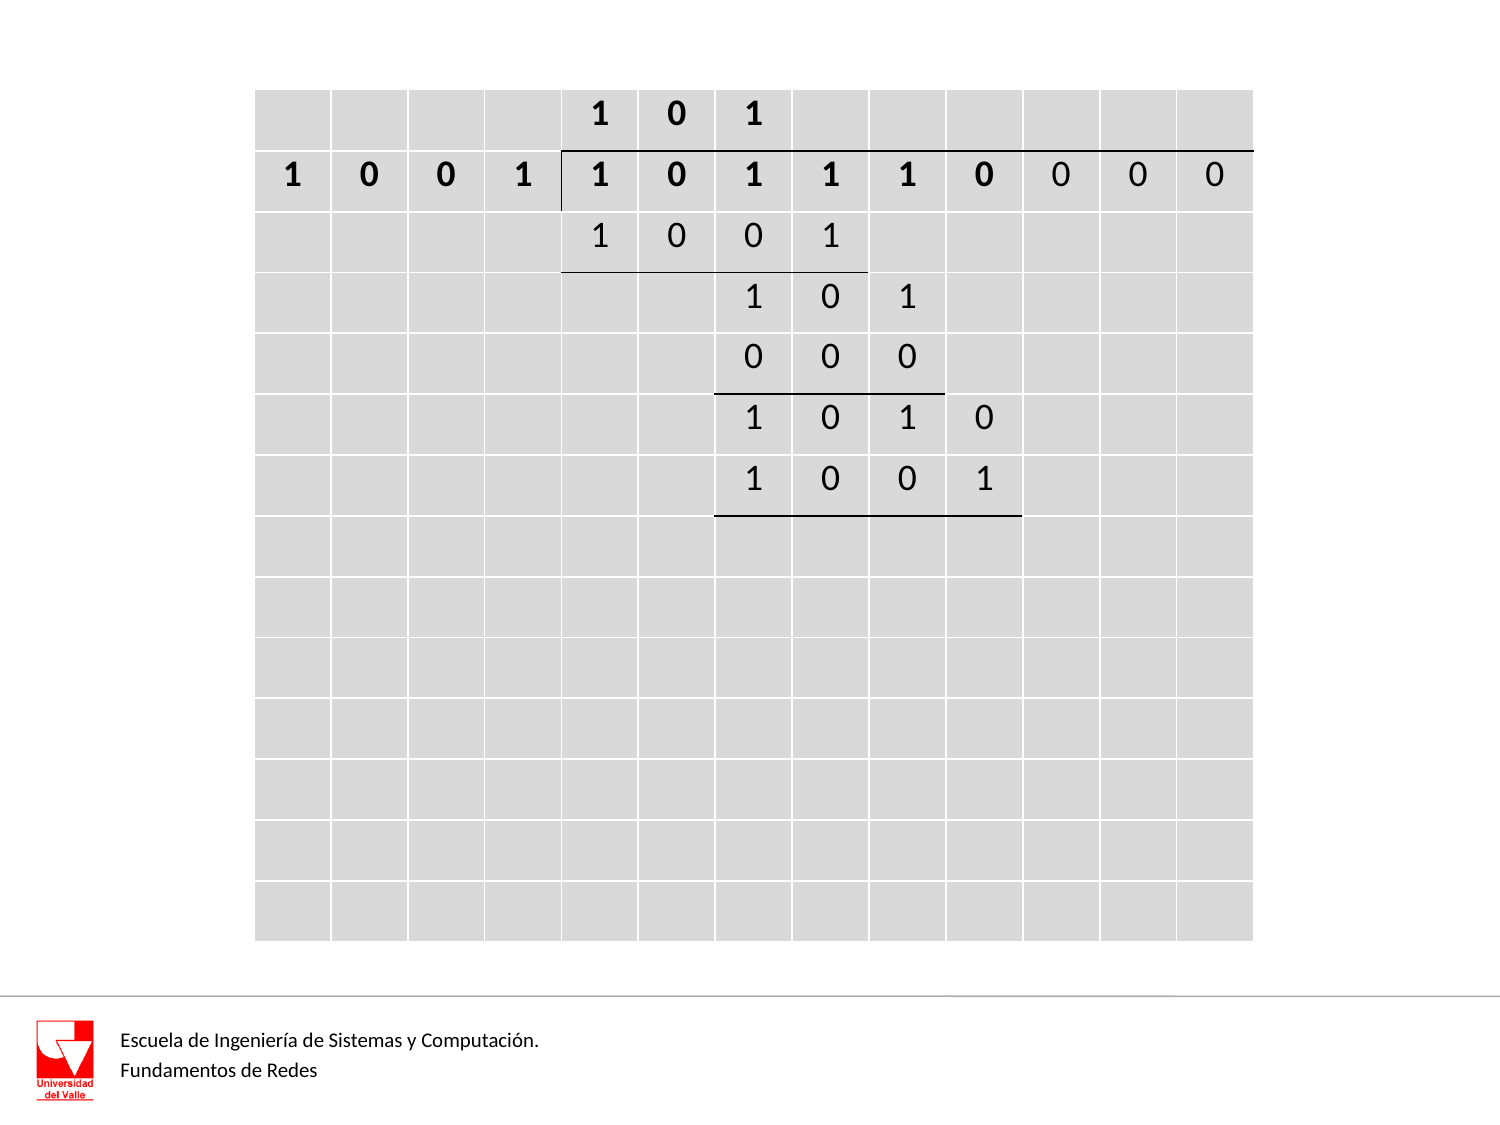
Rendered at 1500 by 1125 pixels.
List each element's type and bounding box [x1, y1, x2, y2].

table_cell [1101, 517, 1176, 576]
table_cell [870, 882, 945, 941]
table_cell [870, 213, 945, 272]
table_cell [485, 638, 561, 697]
table_header [409, 90, 484, 150]
table_cell [1024, 456, 1099, 515]
table_cell [947, 152, 1022, 211]
table_cell [716, 821, 791, 880]
table_cell [562, 273, 637, 332]
table_cell [409, 821, 484, 880]
table_cell [255, 213, 330, 272]
table_cell [1101, 821, 1176, 880]
table_cell [1177, 638, 1253, 697]
table_cell [409, 578, 484, 637]
table_cell [870, 273, 945, 332]
table_header [639, 90, 714, 150]
table_header [1177, 90, 1253, 150]
table_cell [332, 152, 407, 211]
table_cell [485, 517, 561, 576]
table_cell [870, 395, 945, 454]
table_cell [562, 578, 637, 637]
table_cell [947, 334, 1022, 393]
table_cell [255, 152, 330, 211]
table_cell [870, 638, 945, 697]
table_cell [716, 456, 791, 515]
table_cell [1101, 638, 1176, 697]
table_cell [255, 517, 330, 576]
table_cell [485, 152, 561, 211]
table_cell [1101, 334, 1176, 393]
table_cell [1101, 699, 1176, 758]
table_cell [1177, 882, 1253, 941]
table_cell [947, 882, 1022, 941]
table_cell [562, 821, 637, 880]
table_cell [793, 578, 868, 637]
table_cell [562, 456, 637, 515]
table_cell [332, 760, 407, 819]
table_cell [1024, 699, 1099, 758]
table_cell [1177, 517, 1253, 576]
table_cell [1177, 152, 1253, 211]
table_cell [332, 395, 407, 454]
table_cell [409, 882, 484, 941]
table_cell [1101, 152, 1176, 211]
table_cell [947, 578, 1022, 637]
table_header [947, 90, 1022, 150]
table_header [1024, 90, 1099, 150]
table_cell [255, 273, 330, 332]
table_cell [947, 395, 1022, 454]
table_cell [639, 334, 714, 393]
table_cell [332, 821, 407, 880]
table_cell [793, 273, 868, 332]
table_cell [562, 760, 637, 819]
table_cell [485, 699, 561, 758]
table_cell [793, 334, 868, 393]
table_cell [1177, 578, 1253, 637]
table_cell [409, 273, 484, 332]
table_cell [716, 395, 791, 454]
table_cell [1024, 273, 1099, 332]
table_cell [793, 699, 868, 758]
table_cell [716, 334, 791, 393]
table_cell [562, 213, 637, 272]
table_header [793, 90, 868, 150]
table_cell [409, 334, 484, 393]
table_cell [485, 395, 561, 454]
table_cell [485, 334, 561, 393]
table_cell [332, 456, 407, 515]
table_cell [255, 578, 330, 637]
table_cell [1024, 638, 1099, 697]
table_cell [870, 699, 945, 758]
table_cell [639, 456, 714, 515]
table_cell [947, 699, 1022, 758]
table_cell [639, 517, 714, 576]
table_cell [1101, 273, 1176, 332]
table_header [716, 90, 791, 150]
table_cell [1024, 152, 1099, 211]
table_cell [716, 638, 791, 697]
table_cell [716, 152, 791, 211]
table_header [1101, 90, 1176, 150]
table_cell [716, 882, 791, 941]
table_cell [716, 213, 791, 272]
table_cell [639, 395, 714, 454]
table_cell [870, 456, 945, 515]
table_header [332, 90, 407, 150]
table_cell [485, 213, 561, 272]
table_cell [255, 882, 330, 941]
table_cell [1101, 395, 1176, 454]
table_cell [409, 213, 484, 272]
table_cell [793, 638, 868, 697]
table_cell [639, 638, 714, 697]
table_cell [332, 882, 407, 941]
table_cell [870, 578, 945, 637]
table_cell [947, 456, 1022, 515]
table_cell [332, 638, 407, 697]
table_cell [639, 213, 714, 272]
table_cell [562, 517, 637, 576]
table_cell [1024, 882, 1099, 941]
table_cell [639, 273, 714, 332]
table_cell [562, 395, 637, 454]
table_cell [947, 821, 1022, 880]
table_cell [255, 699, 330, 758]
table_cell [716, 760, 791, 819]
table_cell [332, 517, 407, 576]
table_cell [639, 578, 714, 637]
table_cell [255, 821, 330, 880]
table_cell [332, 213, 407, 272]
table_cell [1177, 456, 1253, 515]
table_cell [562, 882, 637, 941]
table_cell [1024, 517, 1099, 576]
table_header [485, 90, 561, 150]
table_cell [1101, 456, 1176, 515]
table_cell [409, 395, 484, 454]
table_cell [1024, 821, 1099, 880]
table_cell [562, 334, 637, 393]
table_cell [1177, 395, 1253, 454]
table_cell [485, 821, 561, 880]
table_cell [409, 638, 484, 697]
table_cell [332, 273, 407, 332]
table_cell [1177, 273, 1253, 332]
table_cell [485, 760, 561, 819]
table_cell [409, 760, 484, 819]
table_cell [1101, 760, 1176, 819]
table_cell [332, 334, 407, 393]
table_cell [409, 152, 484, 211]
table_cell [1024, 213, 1099, 272]
table_cell [870, 517, 945, 576]
table_cell [562, 152, 637, 211]
table_cell [485, 578, 561, 637]
table_cell [716, 578, 791, 637]
table_cell [255, 760, 330, 819]
table_cell [793, 456, 868, 515]
table_cell [332, 578, 407, 637]
table_cell [639, 152, 714, 211]
table_cell [793, 213, 868, 272]
table_cell [1101, 213, 1176, 272]
table_header [870, 90, 945, 150]
table_cell [793, 395, 868, 454]
table_cell [1024, 334, 1099, 393]
table_cell [1177, 760, 1253, 819]
table_cell [1024, 760, 1099, 819]
table_cell [793, 152, 868, 211]
table_cell [639, 882, 714, 941]
table_cell [639, 821, 714, 880]
table_cell [639, 760, 714, 819]
table_cell [716, 273, 791, 332]
table_cell [255, 638, 330, 697]
table_cell [639, 699, 714, 758]
table_cell [485, 273, 561, 332]
table_cell [947, 273, 1022, 332]
table_cell [409, 456, 484, 515]
table_cell [1177, 213, 1253, 272]
table_cell [1101, 882, 1176, 941]
table_cell [793, 517, 868, 576]
table_cell [562, 638, 637, 697]
table_cell [1024, 578, 1099, 637]
table_cell [562, 699, 637, 758]
table_cell [1177, 334, 1253, 393]
table_cell [255, 395, 330, 454]
table_cell [332, 699, 407, 758]
table_cell [1101, 578, 1176, 637]
table_cell [716, 517, 791, 576]
table_cell [793, 760, 868, 819]
table_cell [870, 334, 945, 393]
table_cell [947, 760, 1022, 819]
table_cell [1177, 821, 1253, 880]
table_cell [870, 821, 945, 880]
table_cell [947, 213, 1022, 272]
table_cell [255, 456, 330, 515]
table_header [255, 90, 330, 150]
table_cell [793, 821, 868, 880]
table_cell [1024, 395, 1099, 454]
table_cell [793, 882, 868, 941]
table_cell [1177, 699, 1253, 758]
table_cell [485, 456, 561, 515]
table_cell [716, 699, 791, 758]
table_cell [255, 334, 330, 393]
table_cell [947, 638, 1022, 697]
table_cell [409, 699, 484, 758]
table_cell [409, 517, 484, 576]
table_cell [947, 517, 1022, 576]
table_cell [485, 882, 561, 941]
picture [35, 1019, 94, 1101]
table_header [562, 90, 637, 150]
table_cell [870, 760, 945, 819]
table_cell [870, 152, 945, 211]
